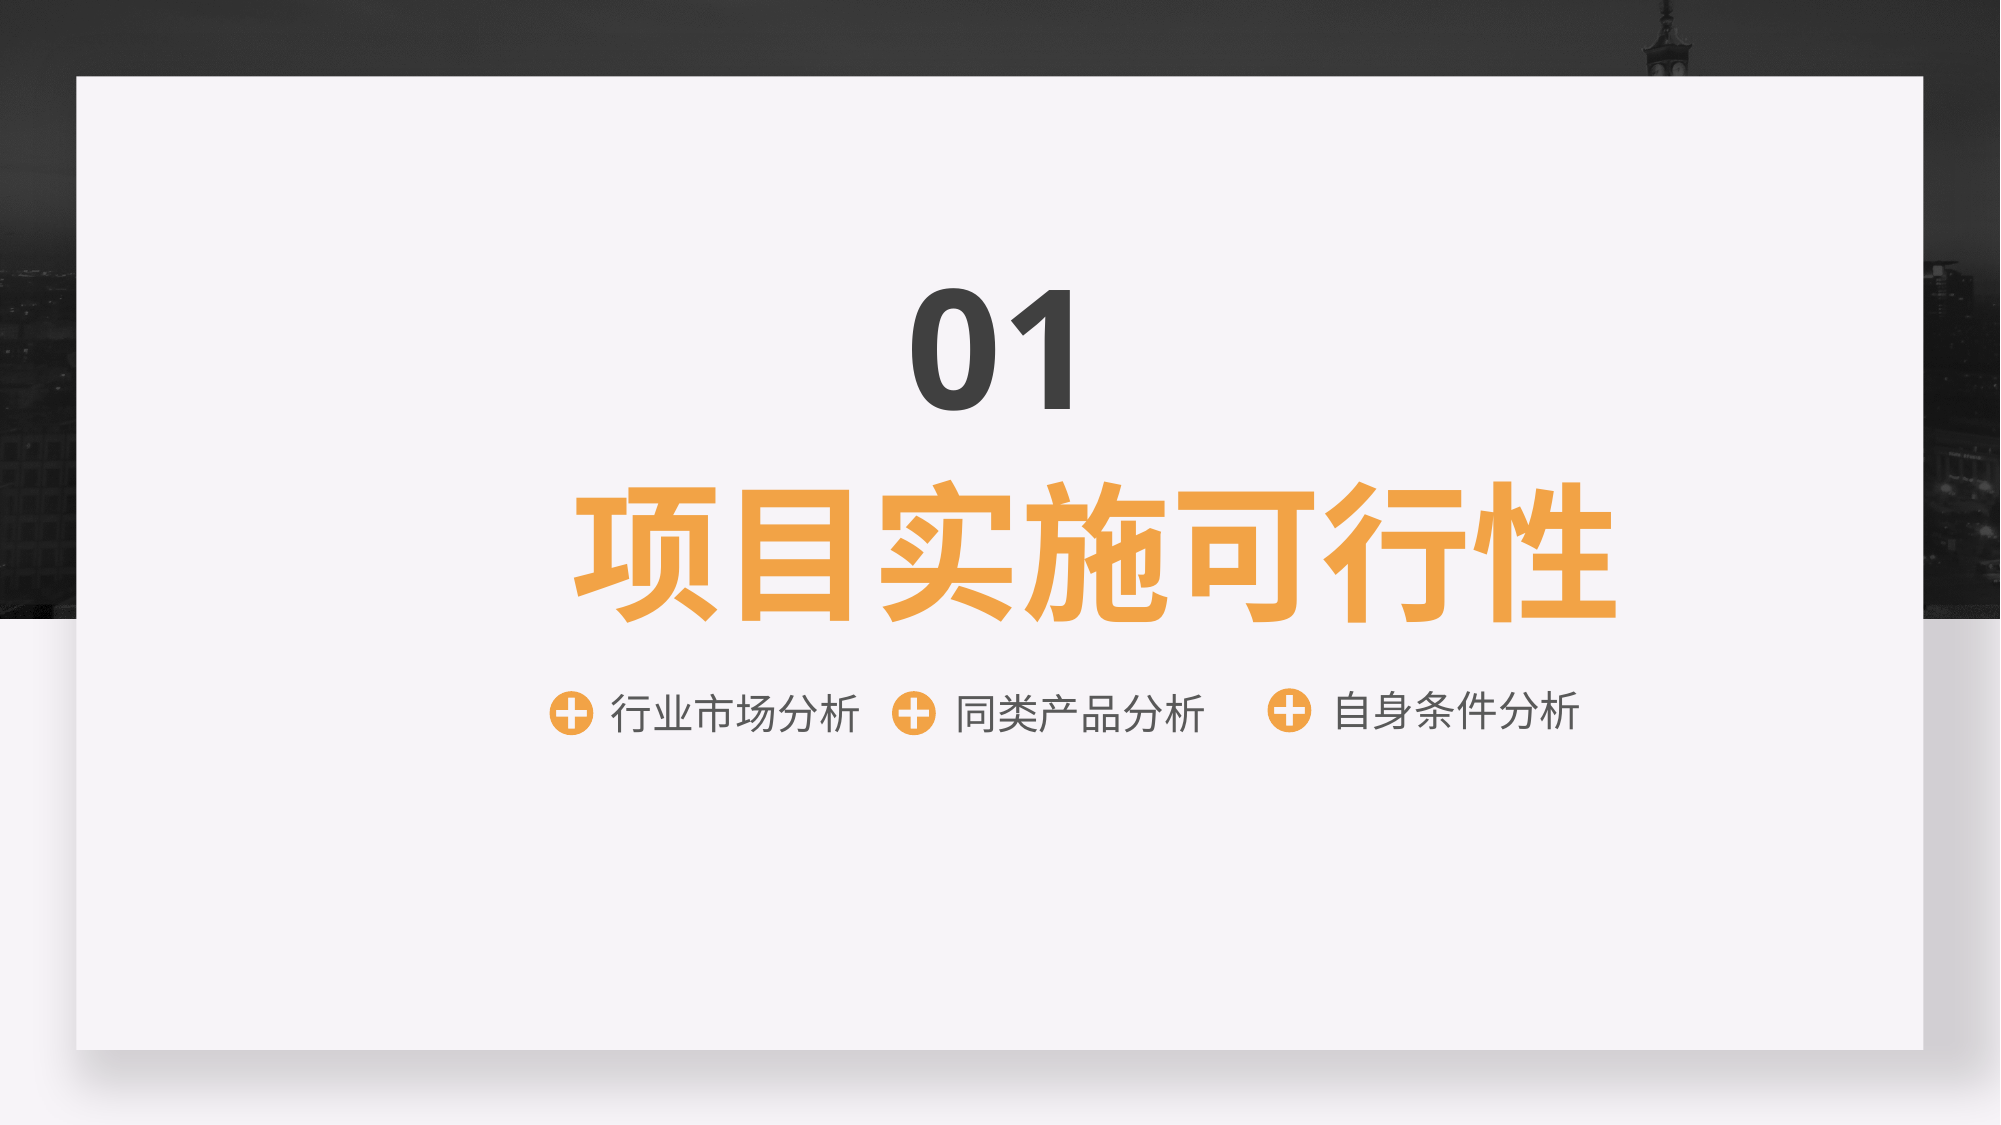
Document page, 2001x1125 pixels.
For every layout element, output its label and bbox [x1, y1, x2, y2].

picture [0, 0, 2000, 619]
text_box [549, 459, 1824, 746]
text_box [75, 619, 1924, 1051]
